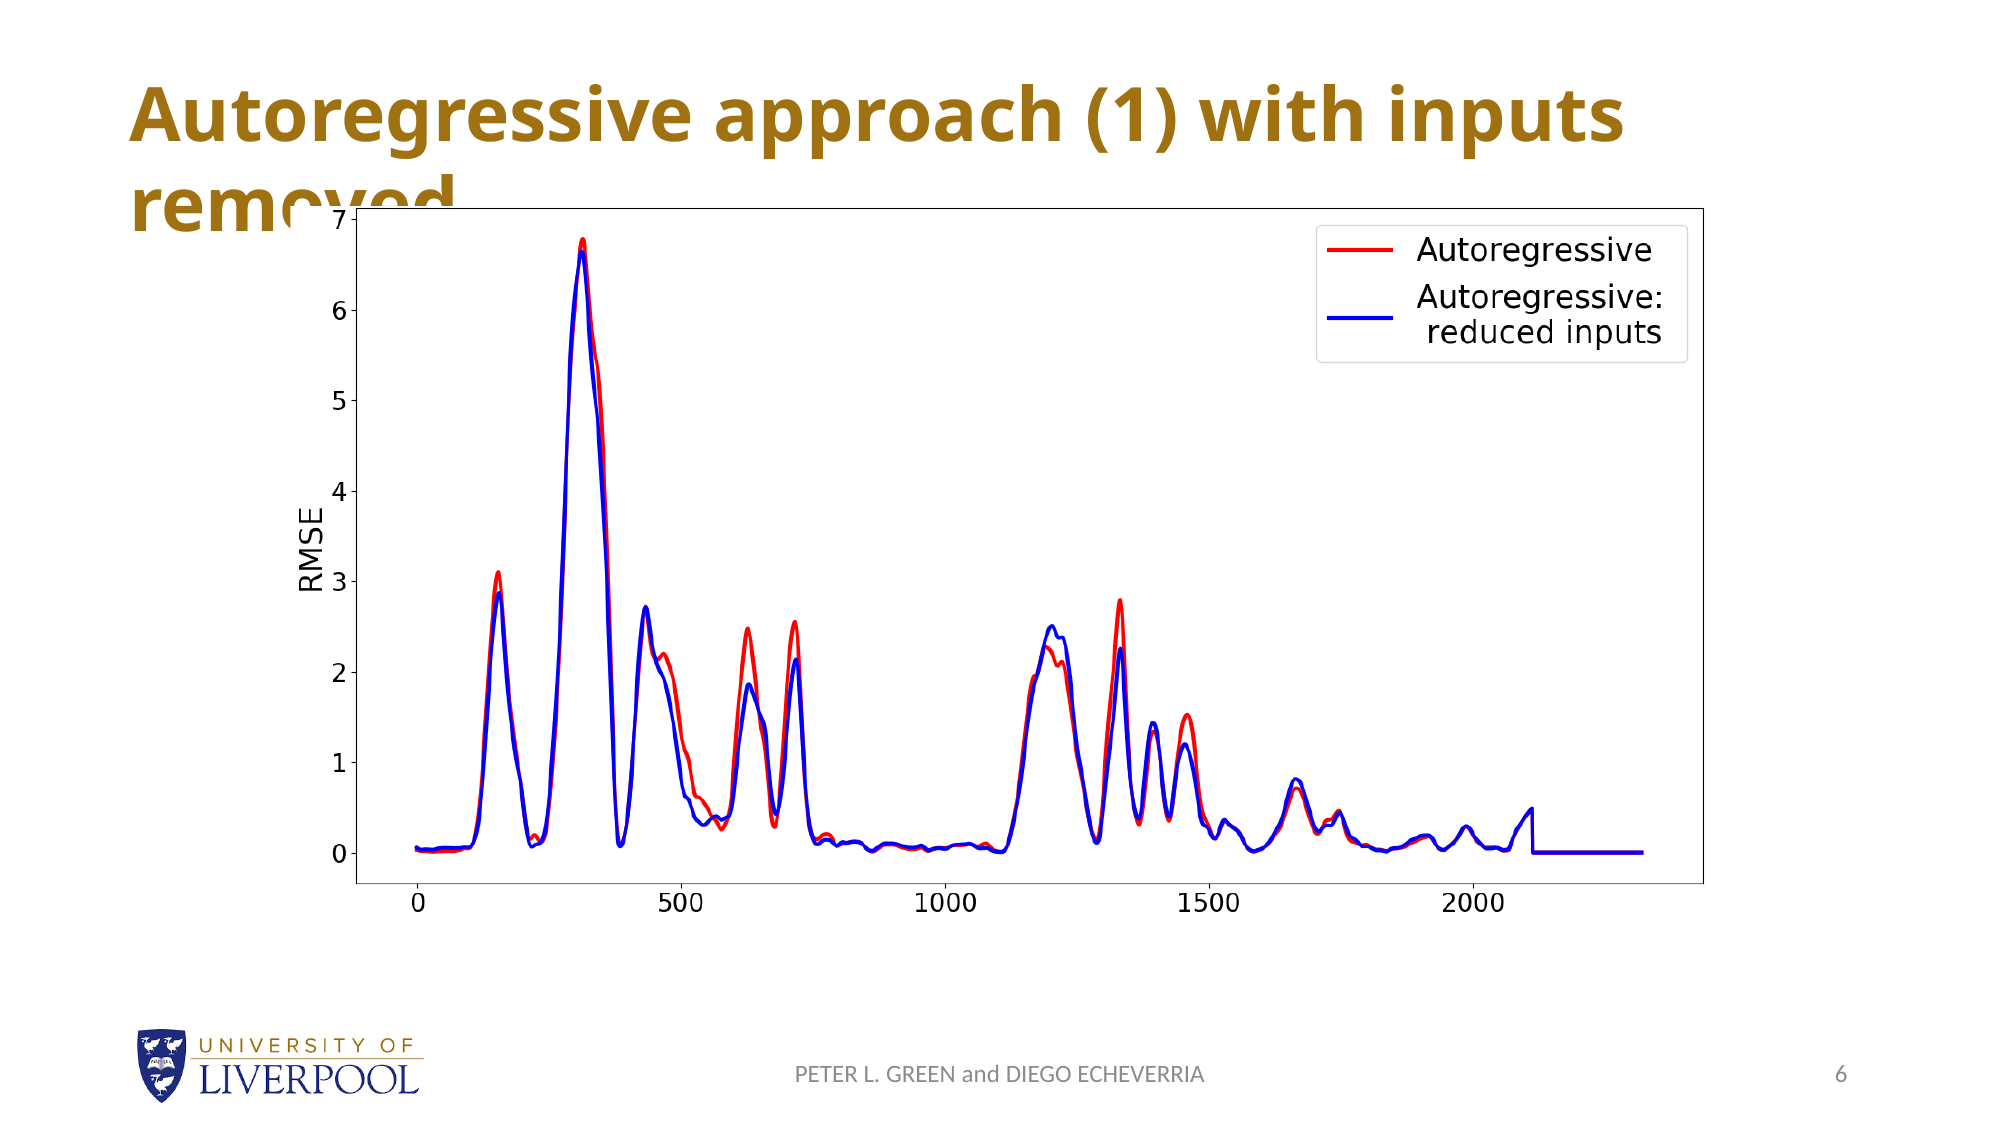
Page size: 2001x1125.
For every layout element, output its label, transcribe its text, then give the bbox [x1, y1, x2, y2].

picture [290, 205, 1710, 919]
picture [137, 1029, 424, 1103]
slide_number 6 [1412, 1042, 1863, 1103]
footer PETER L. GREEN and DIEGO ECHEVERRIA [662, 1042, 1338, 1103]
text_box Autoregressive approach (1) with inputs removed [114, 59, 1810, 255]
